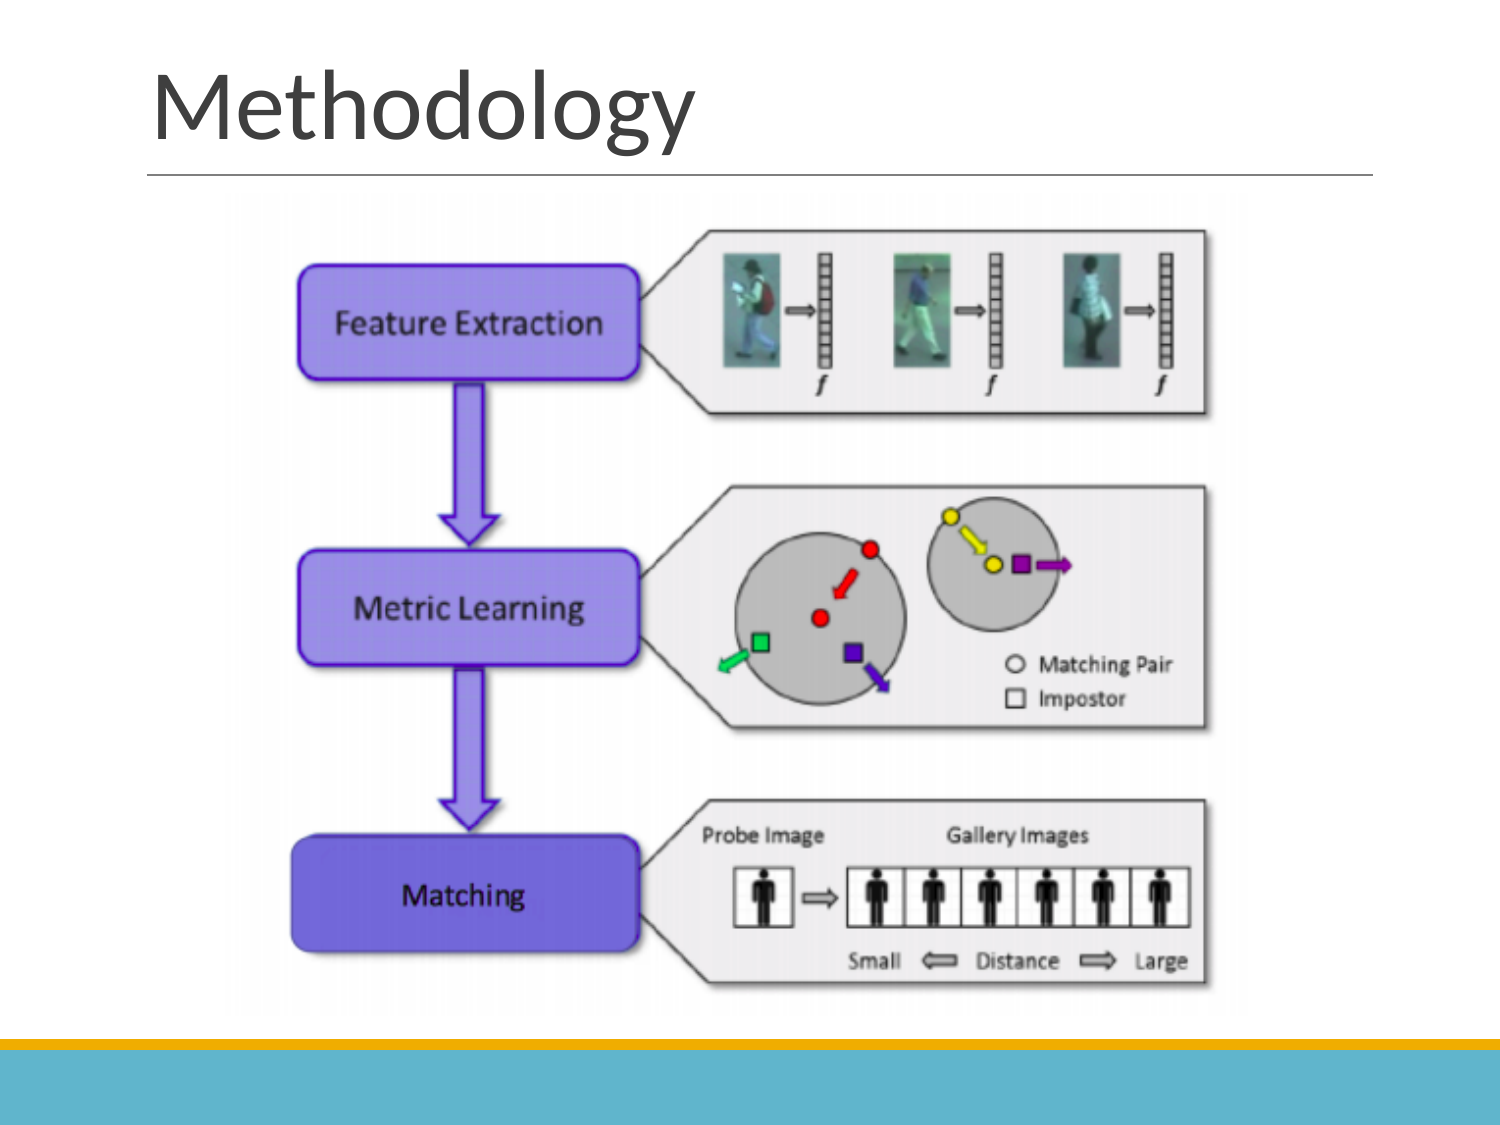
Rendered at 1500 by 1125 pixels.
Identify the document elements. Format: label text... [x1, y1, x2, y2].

picture [225, 193, 1249, 1029]
title Methodology [135, 47, 1373, 175]
